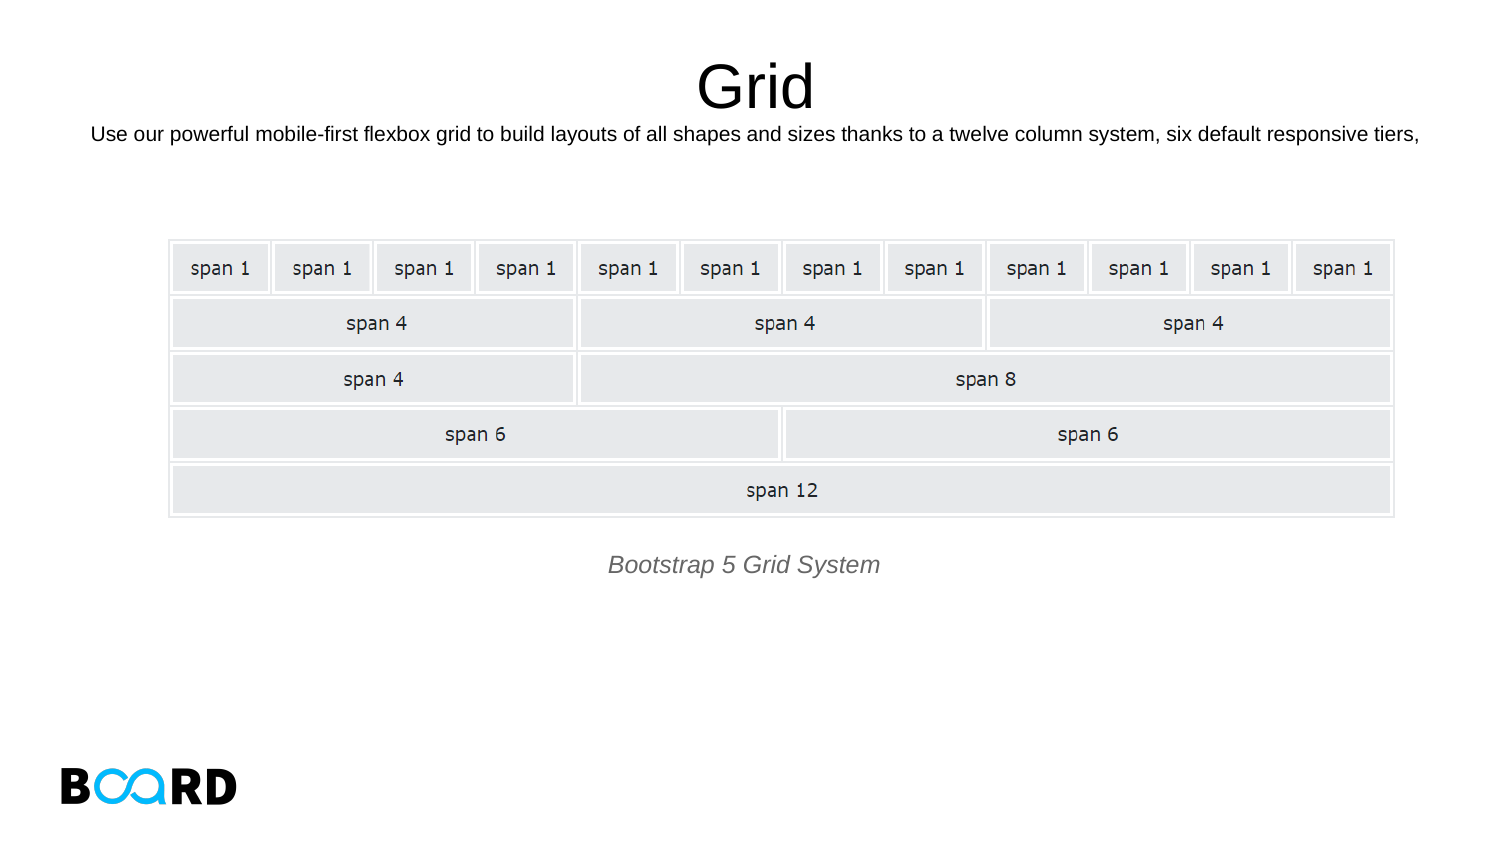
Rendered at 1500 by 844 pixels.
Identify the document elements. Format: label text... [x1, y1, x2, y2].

picture [167, 226, 1405, 530]
text_box Bootstrap 5 Grid System [404, 538, 1086, 594]
title Grid Use our powerful mobile-first flexbox grid to build layouts of all shapes and sizes thanks to a twelve column system, six default responsive tiers, [57, 26, 1456, 165]
picture [57, 762, 241, 810]
